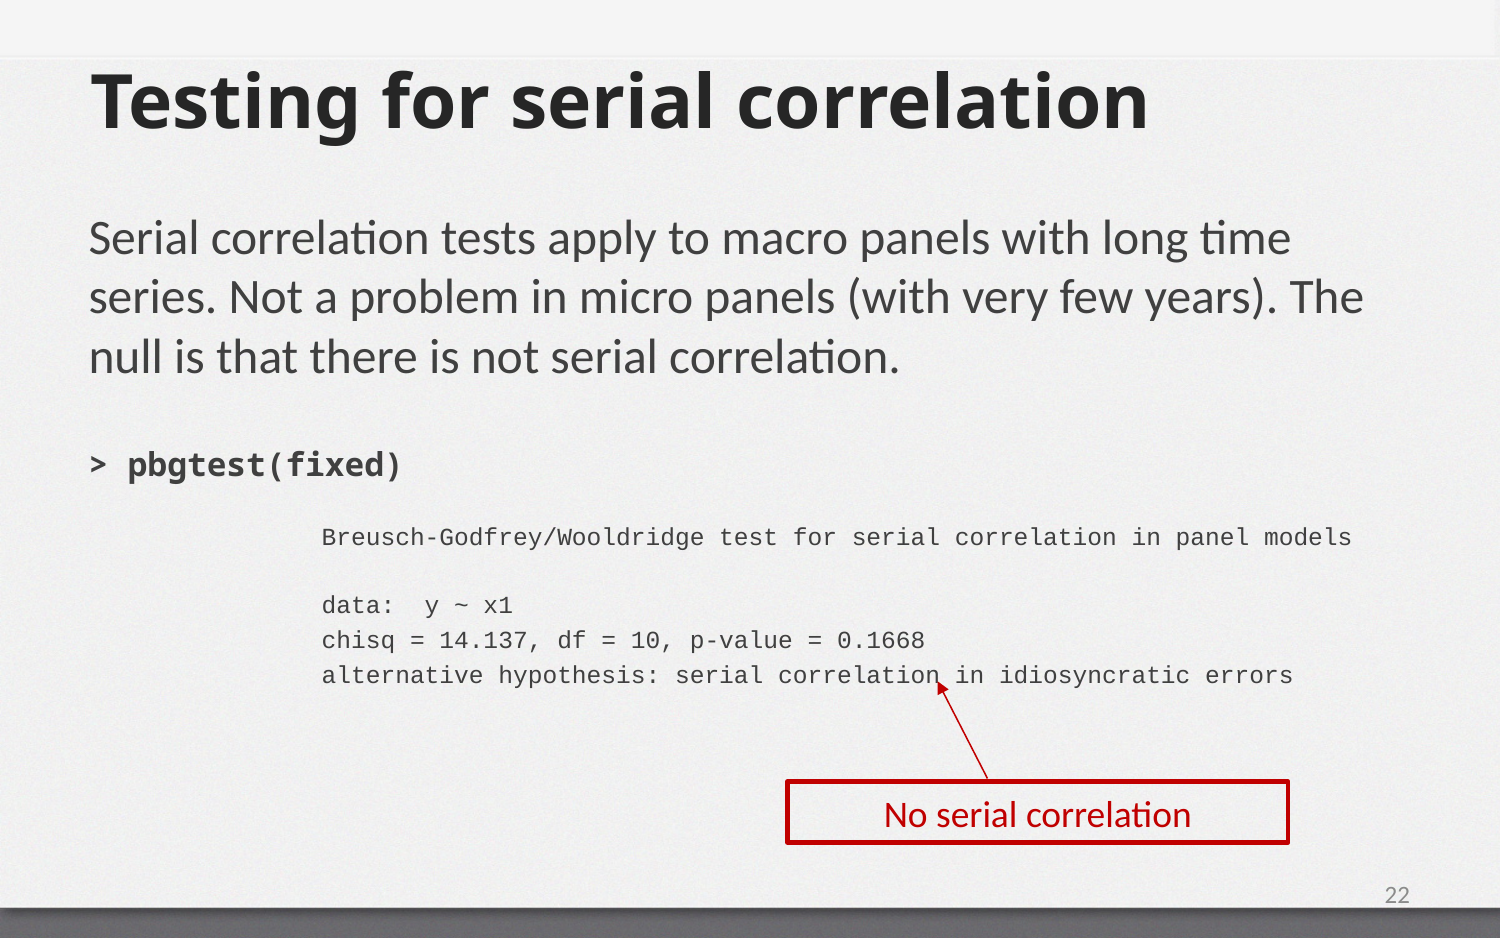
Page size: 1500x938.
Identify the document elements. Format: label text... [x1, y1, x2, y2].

list Serial correlation tests apply to macro panels with long time series. Not a problem in micro panels (with very few years). The null is that there is not serial correlation. > pbgtest(fixed) Breusch-Godfrey/Wooldridge test for serial correlation in panel models data: y ~ x1 chisq = 14.137, df = 10, p-value = 0.1668 alternative hypothesis: serial correlation in idiosyncratic errors [73, 197, 1424, 817]
text_box No serial correlation [785, 779, 1290, 845]
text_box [937, 680, 988, 779]
title Testing for serial correlation [75, 20, 1425, 177]
slide_number 22 [1074, 868, 1425, 919]
picture [0, 0, 1500, 938]
